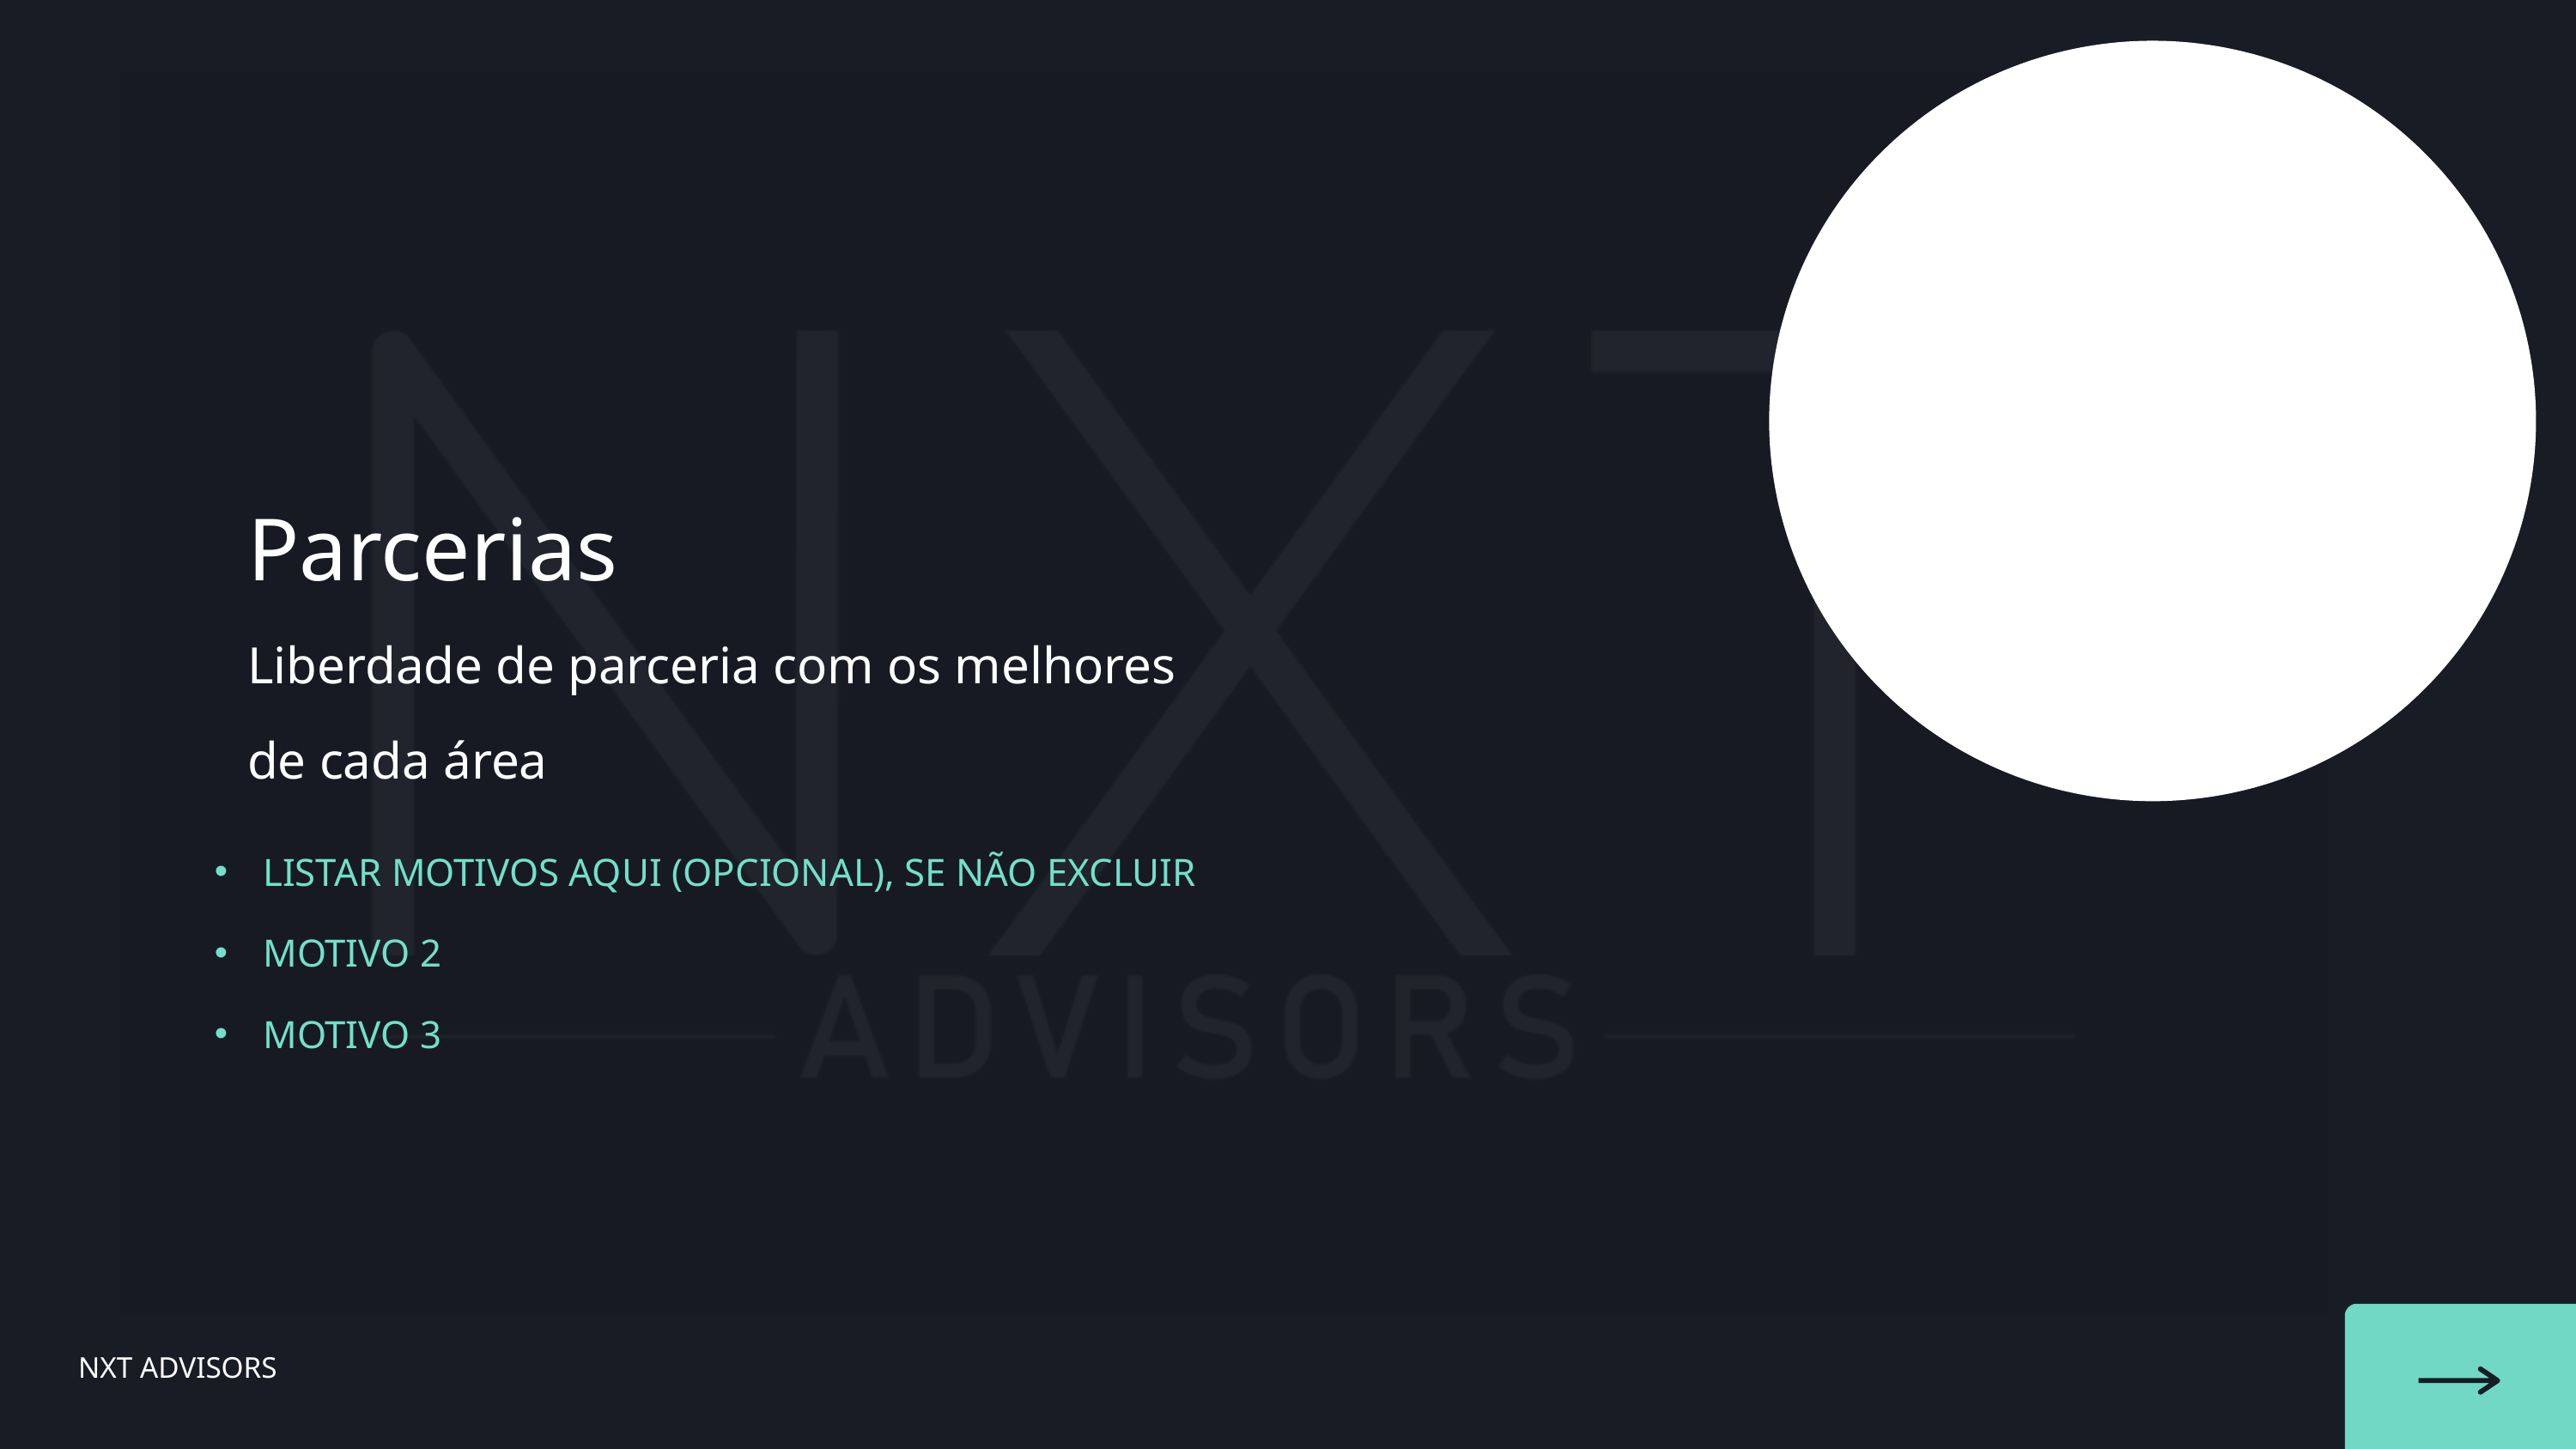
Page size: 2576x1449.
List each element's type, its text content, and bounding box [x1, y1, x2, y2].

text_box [2344, 1303, 2576, 1449]
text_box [214, 502, 1230, 1103]
picture [119, 72, 2329, 1315]
text_box NXT ADVISORS [78, 1343, 864, 1385]
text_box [2418, 1366, 2500, 1395]
text_box [2003, 40, 2301, 70]
text_box [2332, 85, 2537, 757]
